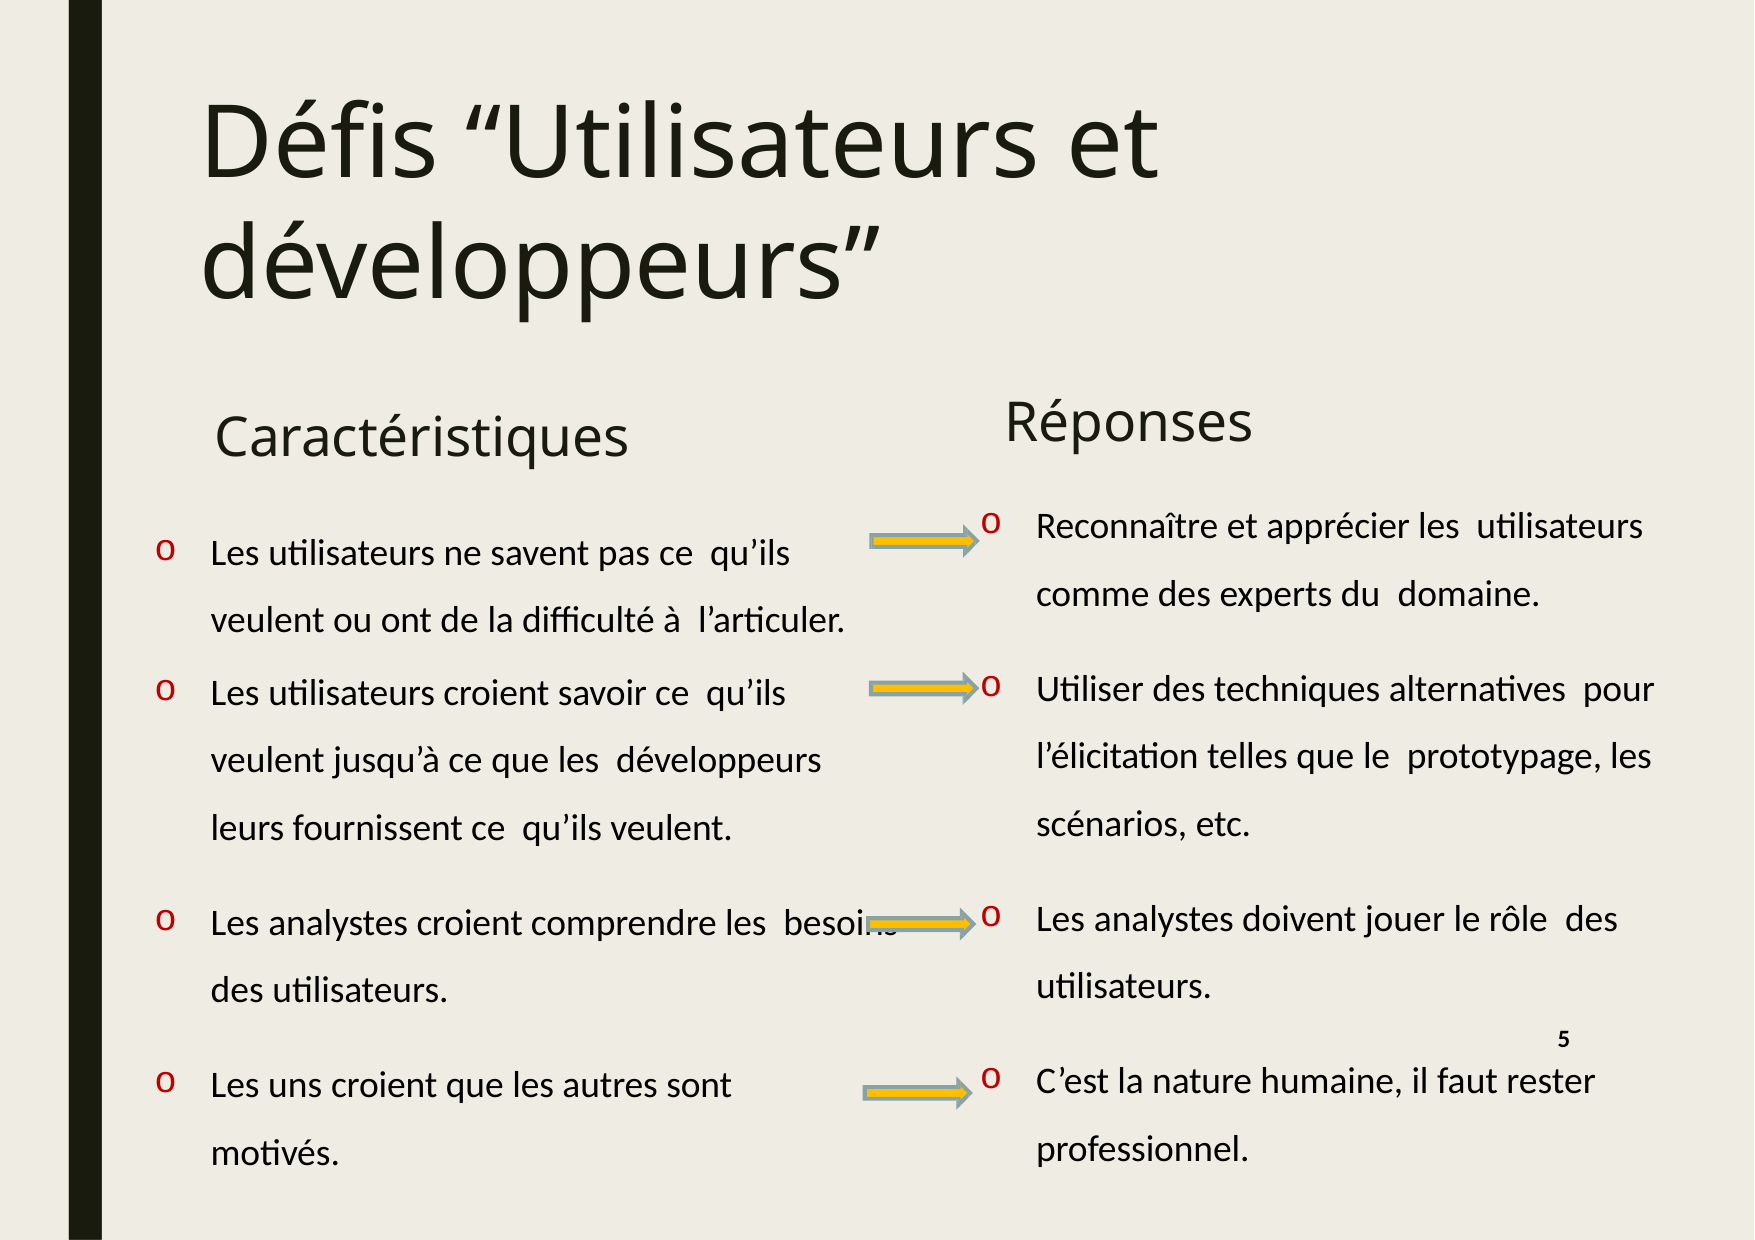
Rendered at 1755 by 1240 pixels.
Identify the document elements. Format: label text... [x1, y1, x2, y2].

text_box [868, 671, 980, 706]
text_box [869, 524, 980, 558]
text_box 5 [1555, 1020, 1573, 1052]
list Caractéristiques [199, 381, 840, 476]
list Les utilisateurs ne savent pas ce qu’ils veulent ou ont de la difficulté à l’articuler. Les utilisateurs croient savoir ce qu’ils veulent jusqu’à ce que les développeurs leurs fournissent ce qu’ils veulent. Les analystes croient comprendre les besoins des utilisateurs. Les uns croient que les autres sont motivés. [152, 483, 903, 1210]
title Défis “Utilisateurs et développeurs” [197, 74, 1580, 319]
list Reconnaître et apprécier les utilisateurs comme des experts du domaine. Utiliser des techniques alternatives pour l’élicitation telles que le prototypage, les scénarios, etc. Les analystes doivent jouer le rôle des utilisateurs. C’est la nature humaine, il faut rester professionnel. [977, 460, 1703, 1183]
list Réponses [989, 367, 1630, 460]
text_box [866, 907, 977, 941]
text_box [862, 1076, 974, 1110]
